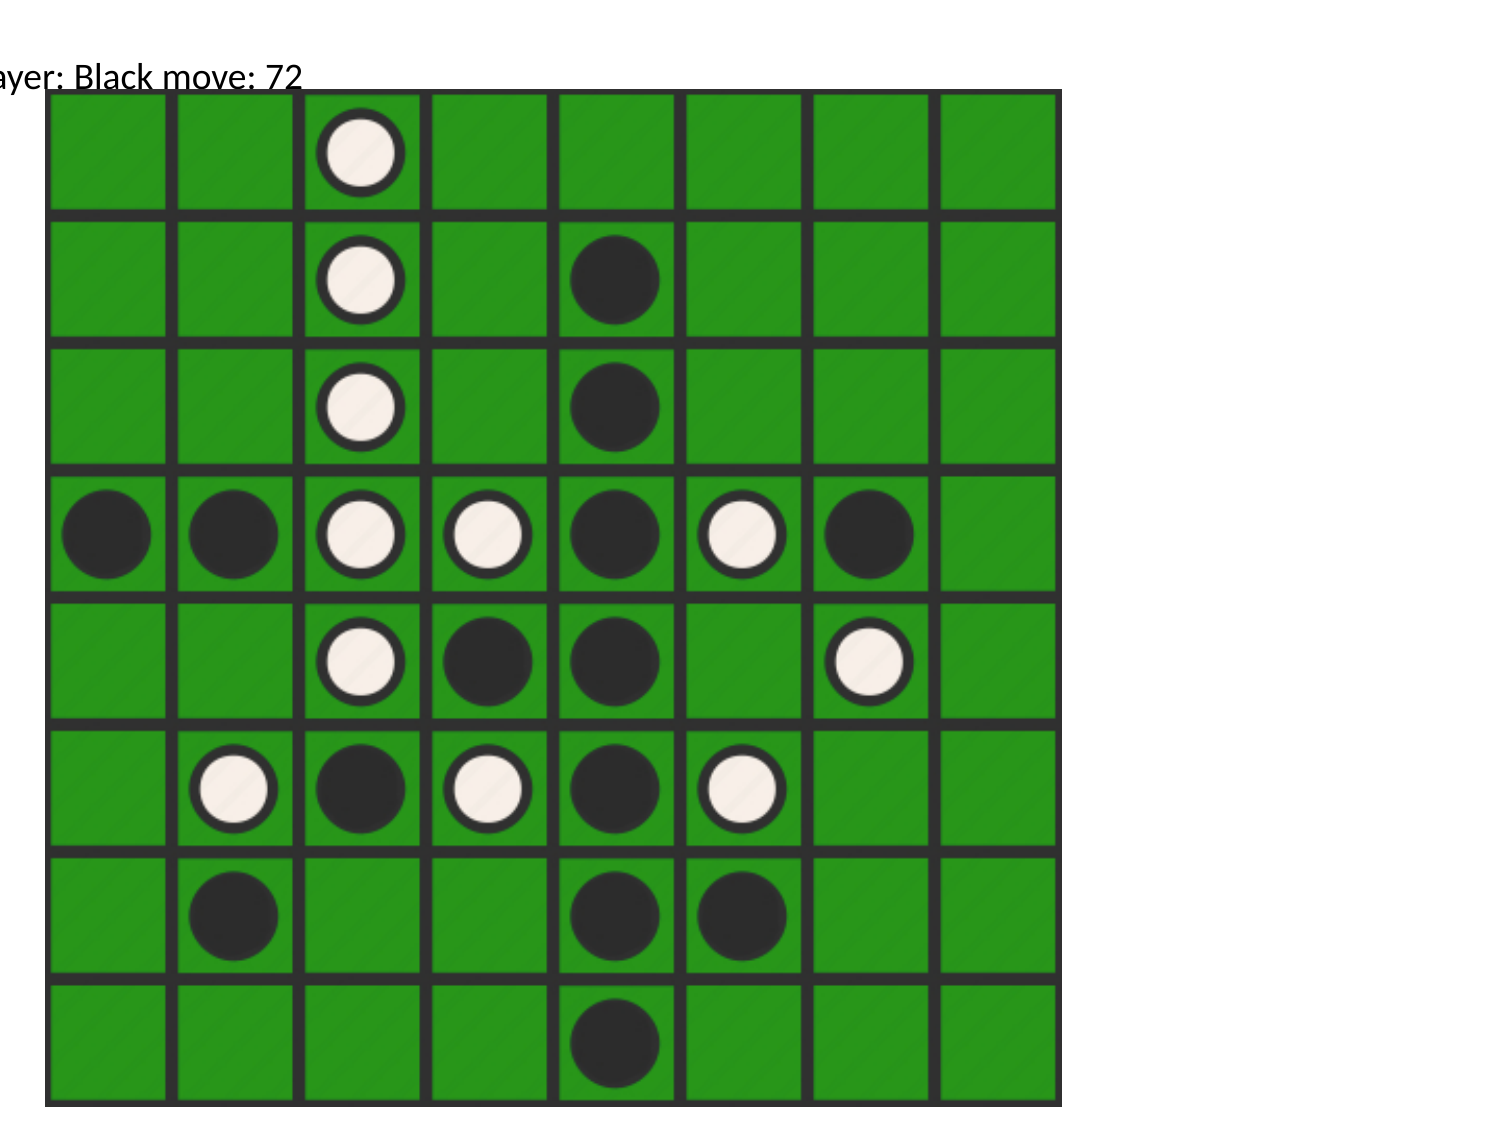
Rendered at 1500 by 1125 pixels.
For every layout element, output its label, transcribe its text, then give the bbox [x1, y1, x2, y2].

text_box turn: 21 player: Black move: 72 [0, 44, 319, 105]
picture [44, 89, 1062, 1107]
